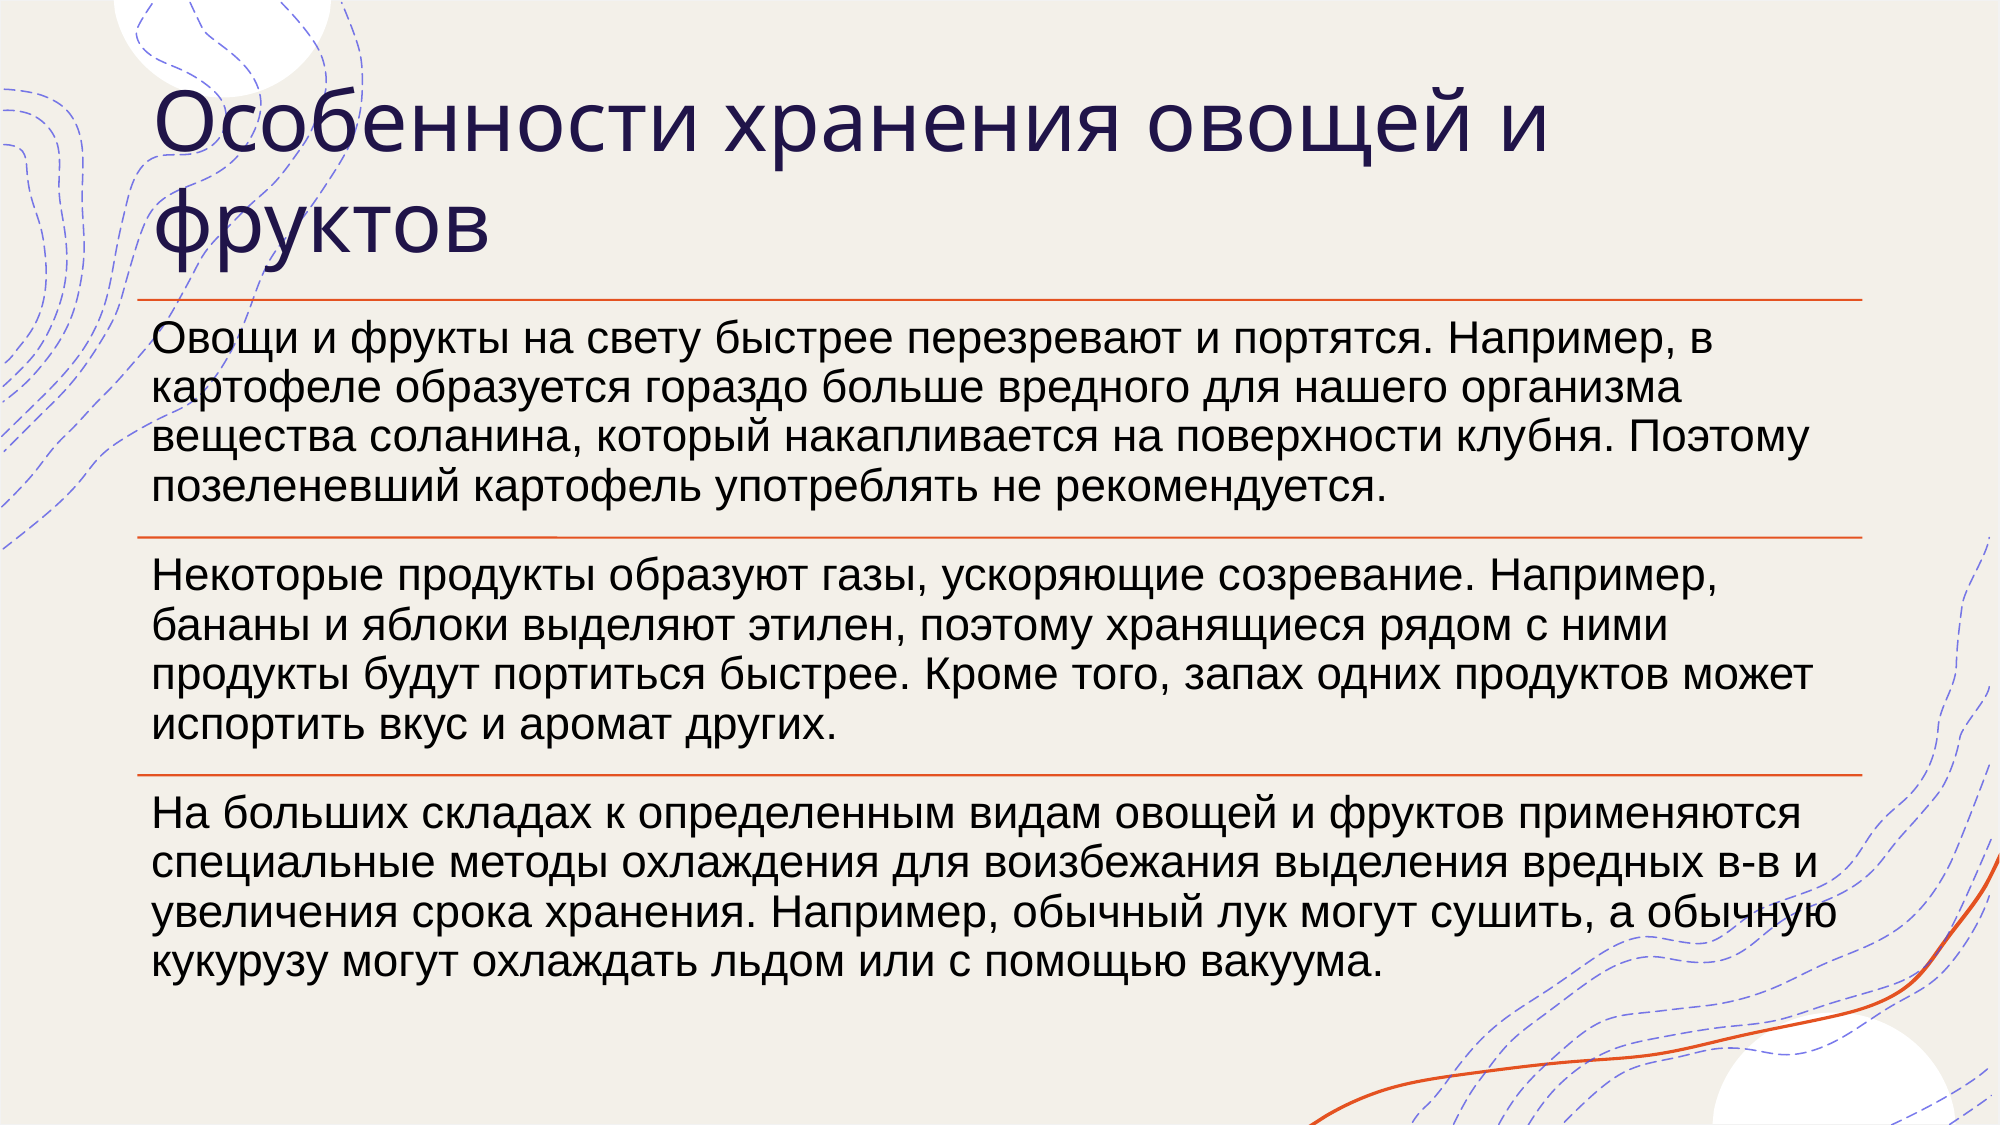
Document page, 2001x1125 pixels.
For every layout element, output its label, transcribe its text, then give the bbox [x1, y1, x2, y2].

title Особенности хранения овощей и фруктов [137, 59, 1863, 278]
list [137, 299, 1863, 1014]
